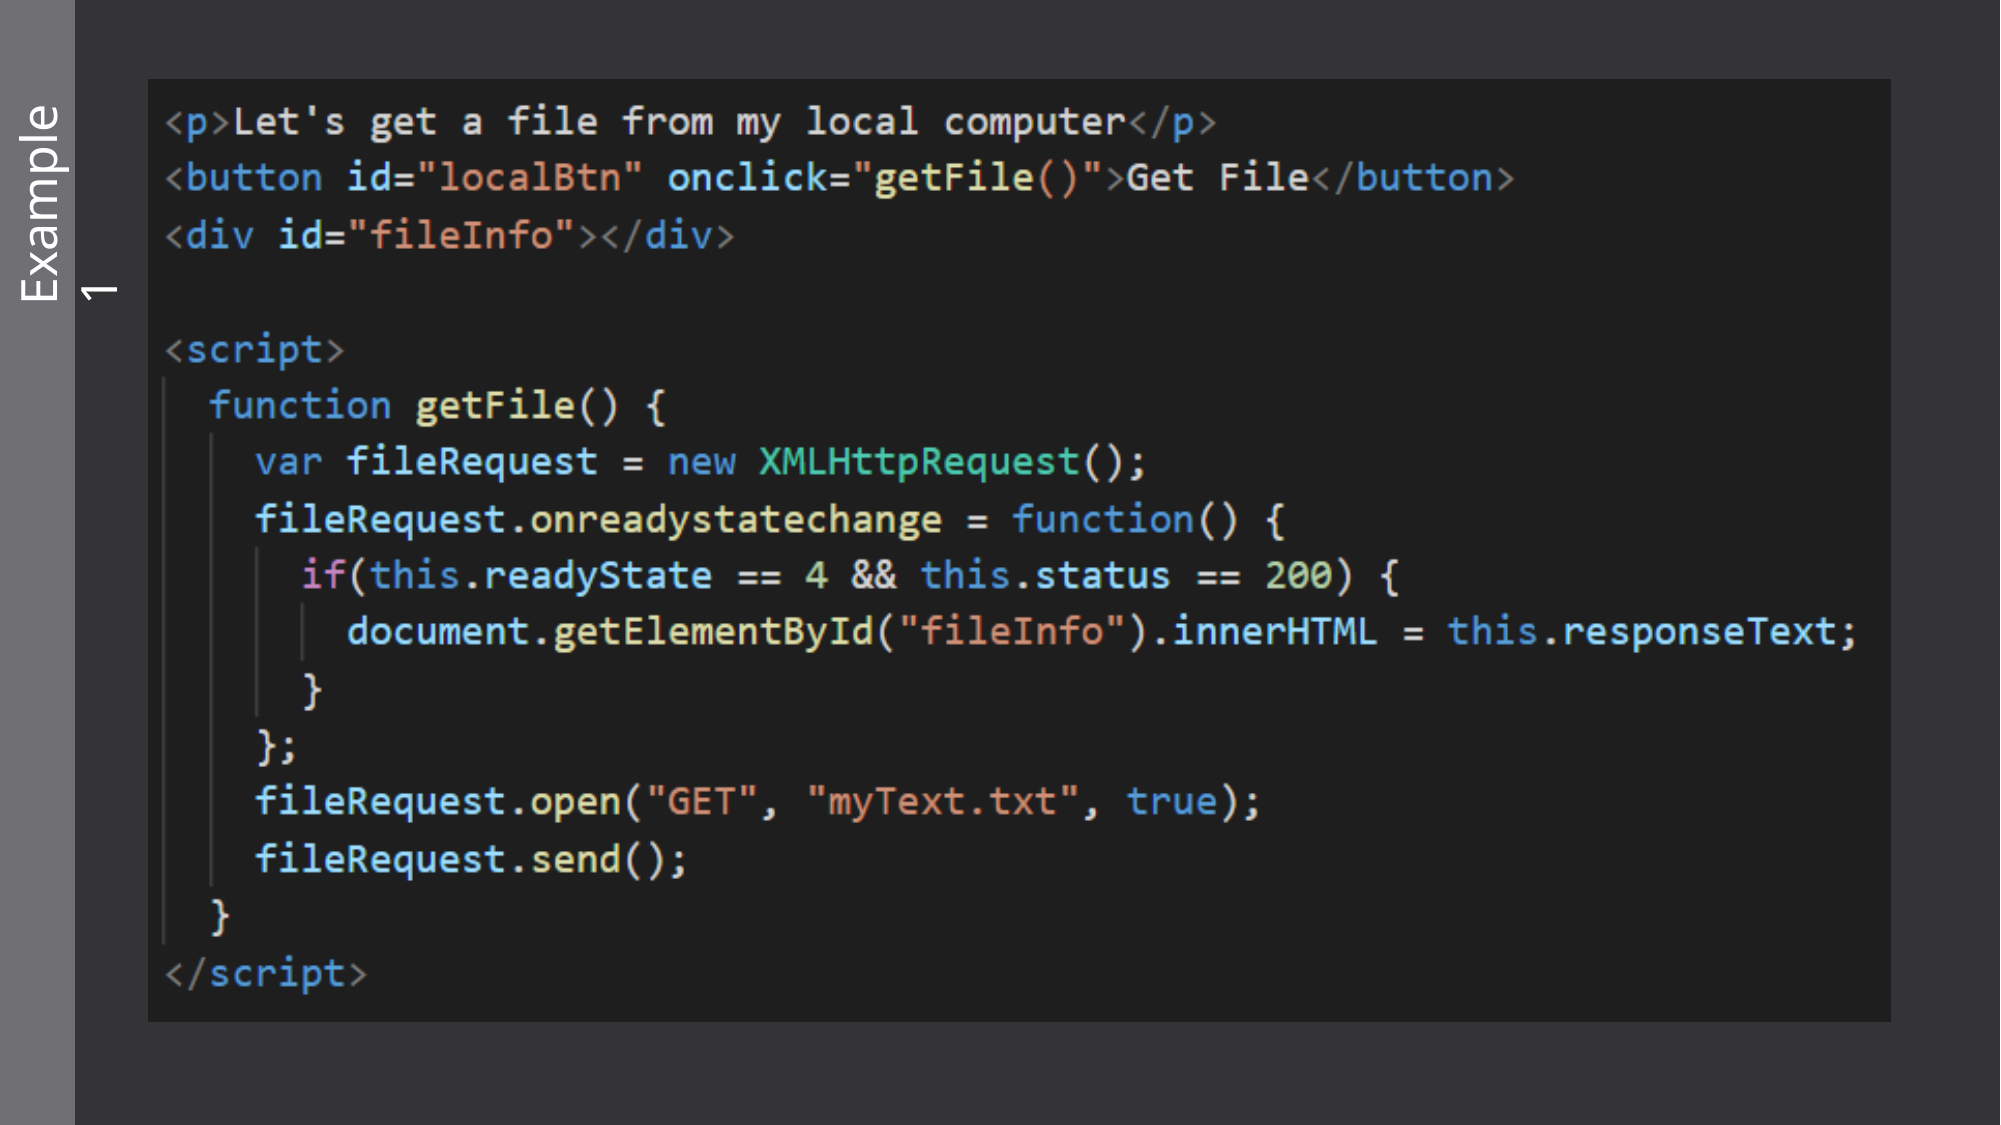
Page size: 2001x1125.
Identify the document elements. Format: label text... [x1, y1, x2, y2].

picture [147, 79, 1891, 1022]
text_box Example 1 [0, 80, 135, 321]
